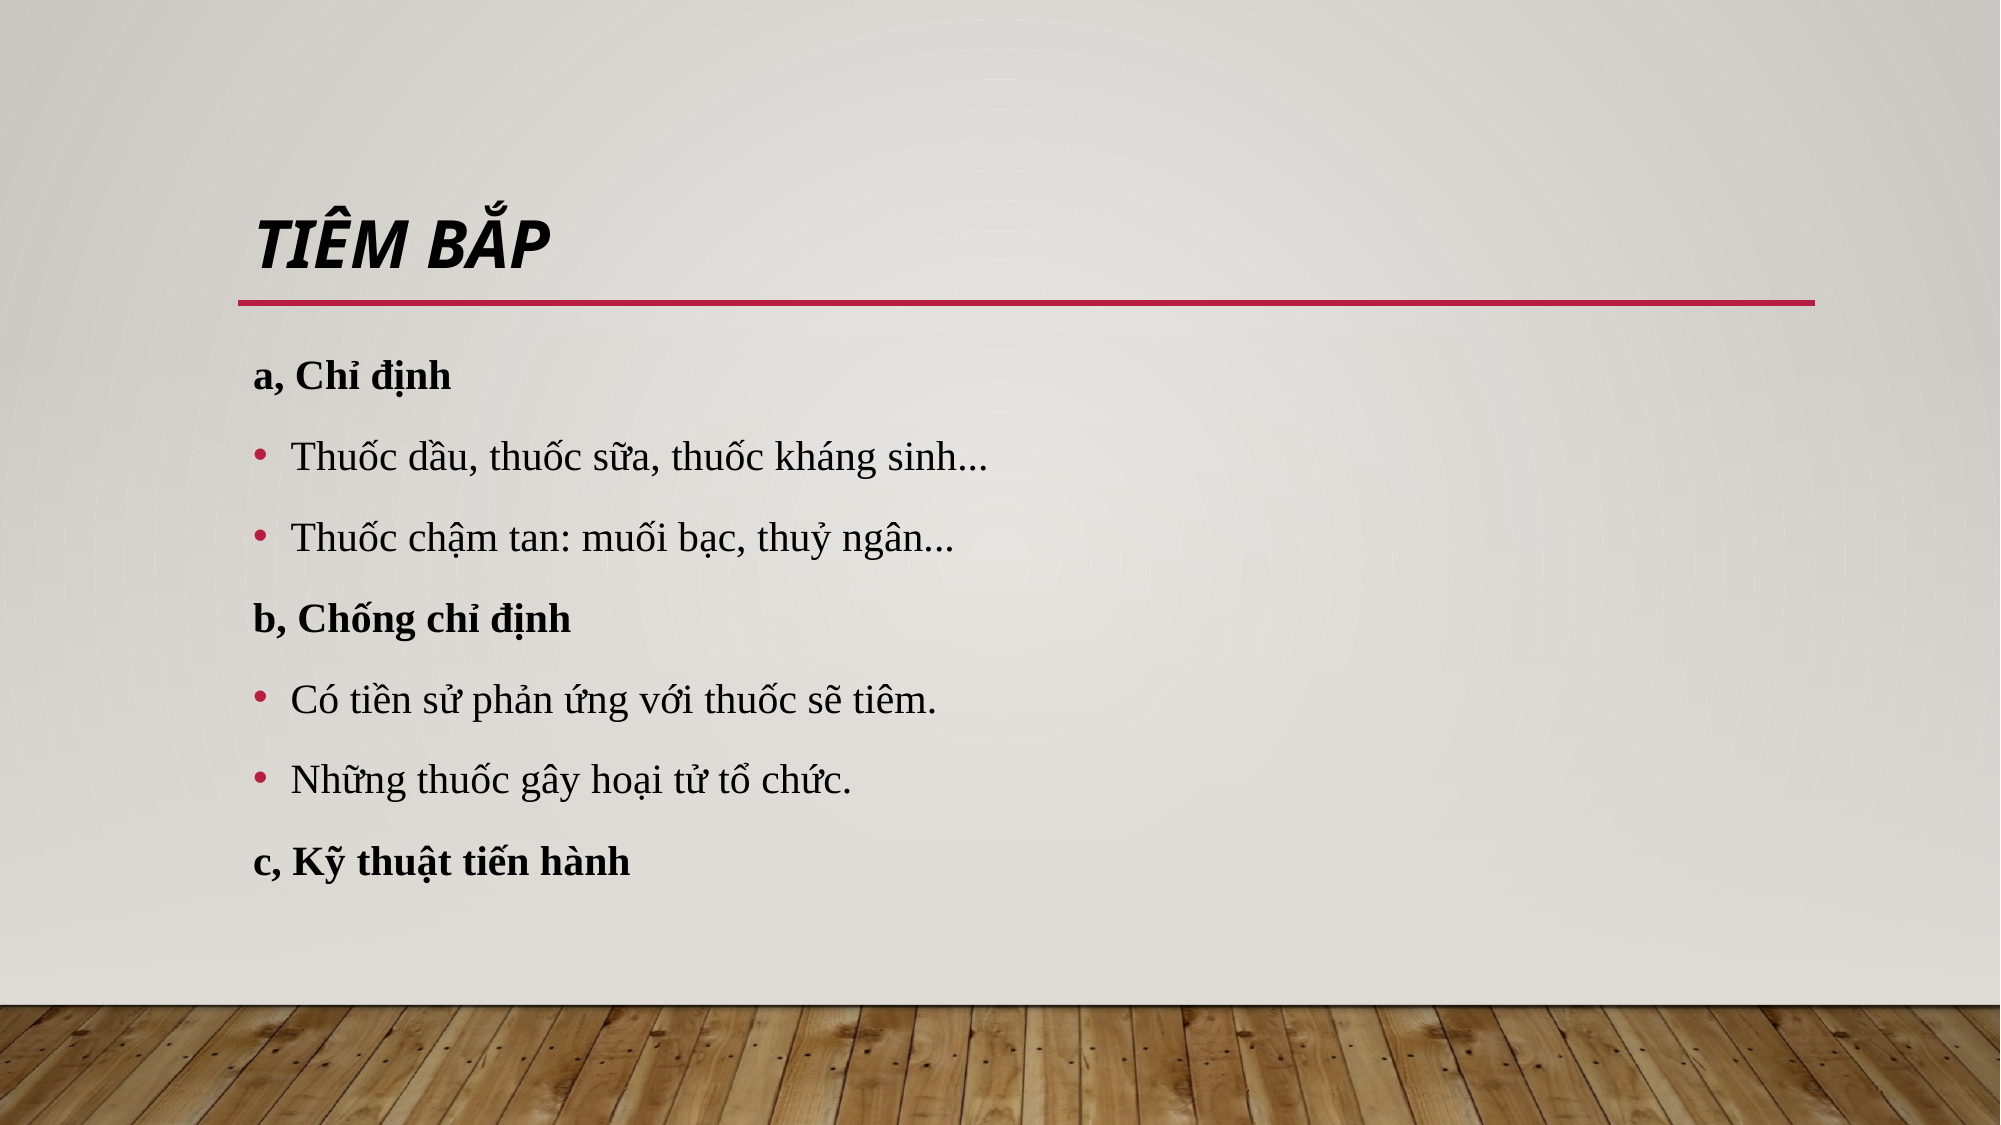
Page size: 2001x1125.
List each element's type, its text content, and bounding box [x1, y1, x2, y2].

picture [0, 1005, 2000, 1125]
title Tiêm bắp [238, 203, 1814, 330]
list a, Chỉ định Thuốc dầu, thuốc sữa, thuốc kháng sinh... Thuốc chậm tan: muối bạc, thuỷ ngân... b, Chống chỉ định Có tiền sử phản ứng với thuốc sẽ tiêm. Những thuốc gây hoại tử tổ chức. c, Kỹ thuật tiến hành [238, 330, 1814, 897]
